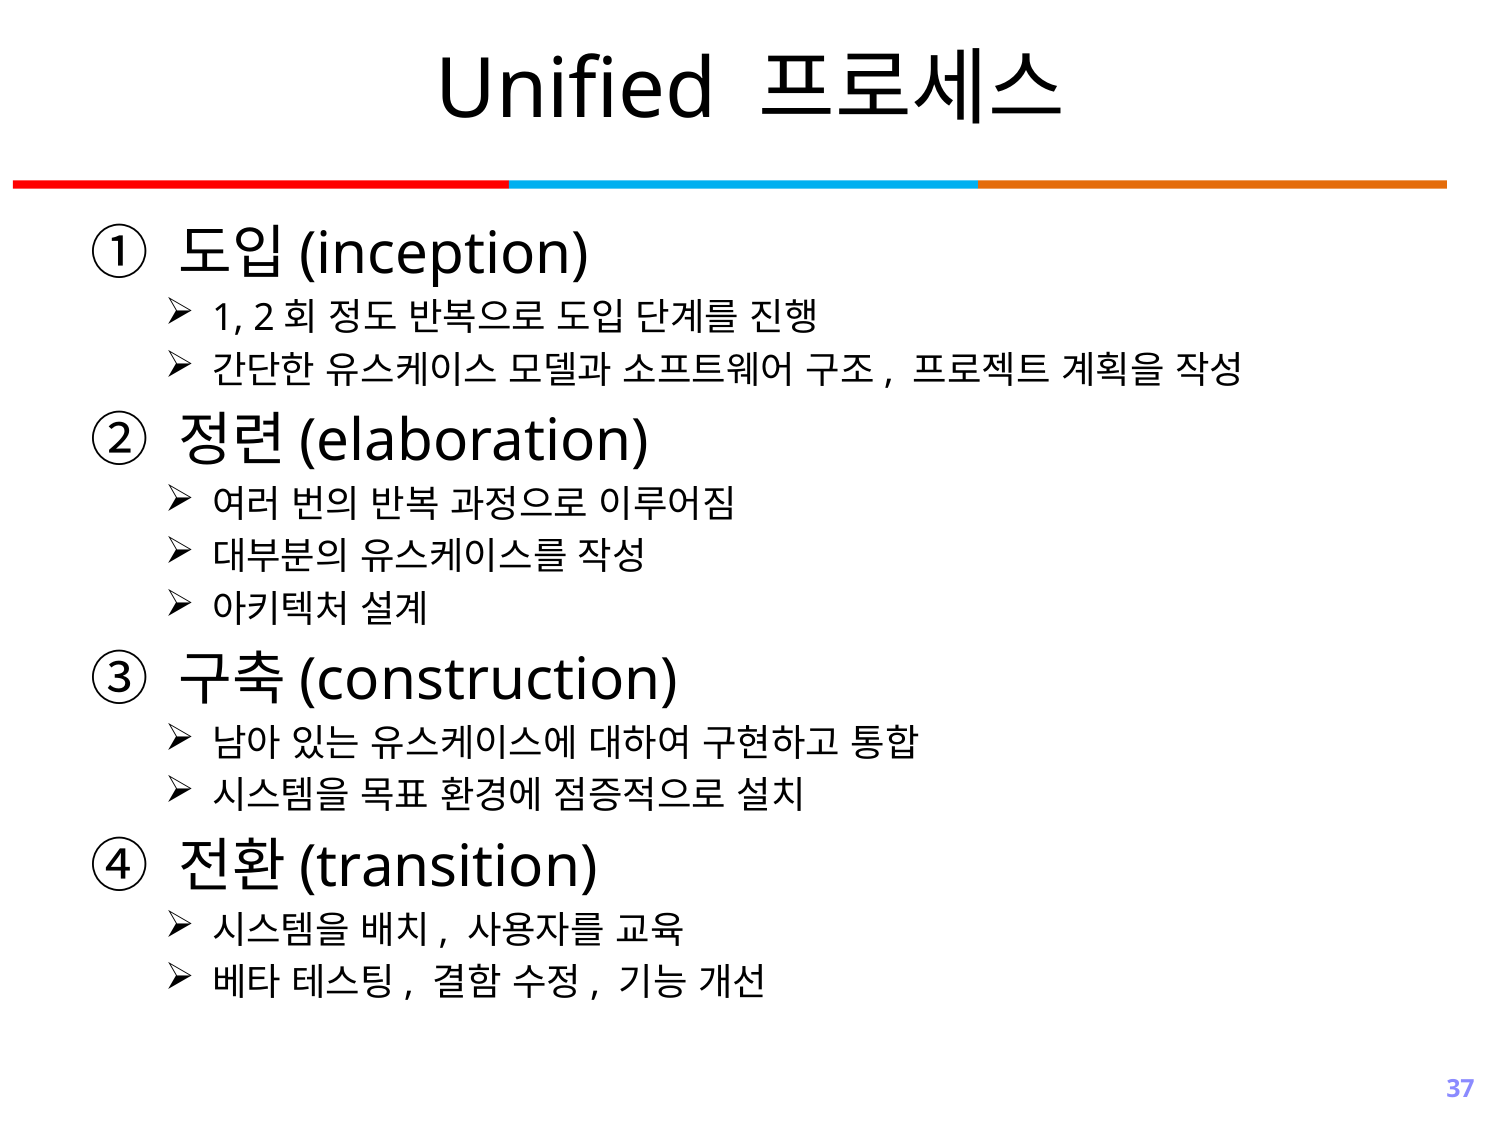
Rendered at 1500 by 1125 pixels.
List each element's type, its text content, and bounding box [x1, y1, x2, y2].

title Unified 프로세스 [74, 7, 1426, 162]
list ① 도입(inception) 1, 2회 정도 반복으로 도입 단계를 진행 간단한 유스케이스 모델과 소프트웨어 구조, 프로젝트 계획을 작성 ② 정련(elaboration) 여러 번의 반복 과정으로 이루어짐 대부분의 유스케이스를 작성 아키텍처 설계 ③ 구축(construction) 남아 있는 유스케이스에 대하여 구현하고 통합 시스템을 목표 환경에 점증적으로 설치 ④ 전환(transition) 시스템을 배치, 사용자를 교육 베타 테스팅, 결함 수정, 기능 개선 [74, 207, 1426, 1006]
slide_number 37 [1139, 1060, 1490, 1120]
